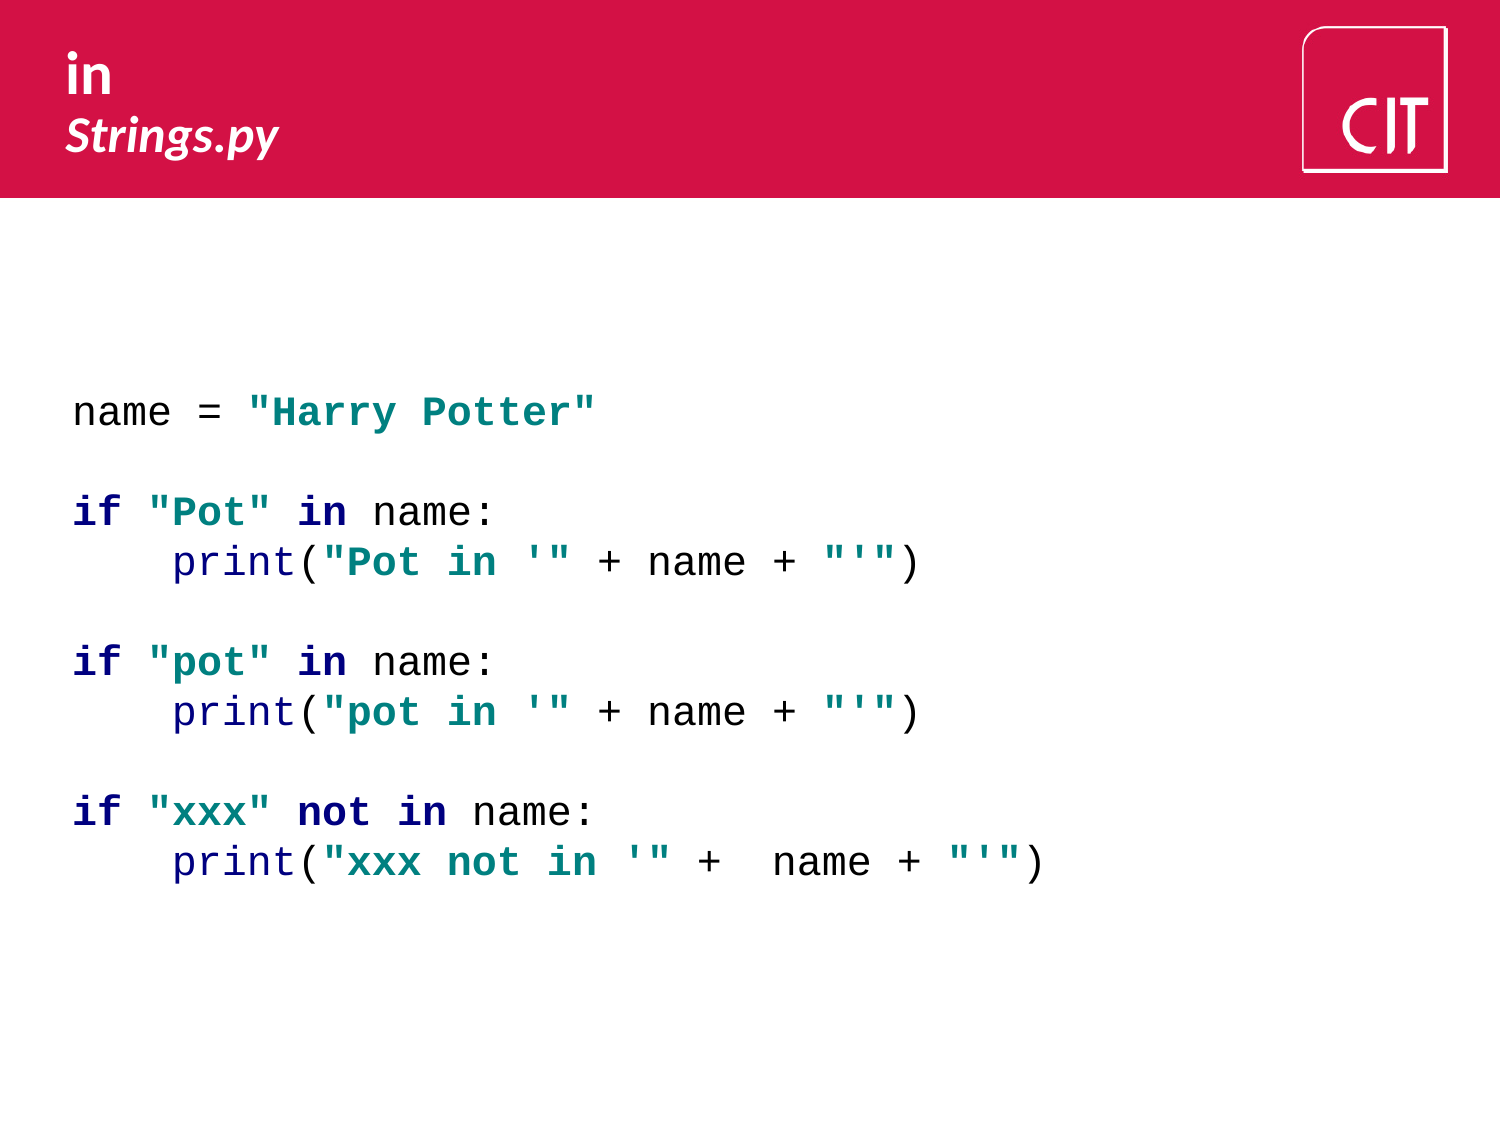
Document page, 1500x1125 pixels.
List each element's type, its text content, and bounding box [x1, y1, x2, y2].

list name = "Harry Potter" if "Pot" in name: print("Pot in '" + name + "'") if "pot" in name: print("pot in '" + name + "'") if "xxx" not in name: print("xxx not in '" + name + "'") [56, 307, 1072, 961]
title in Strings.py [50, 33, 1347, 172]
picture [0, 0, 1500, 1125]
